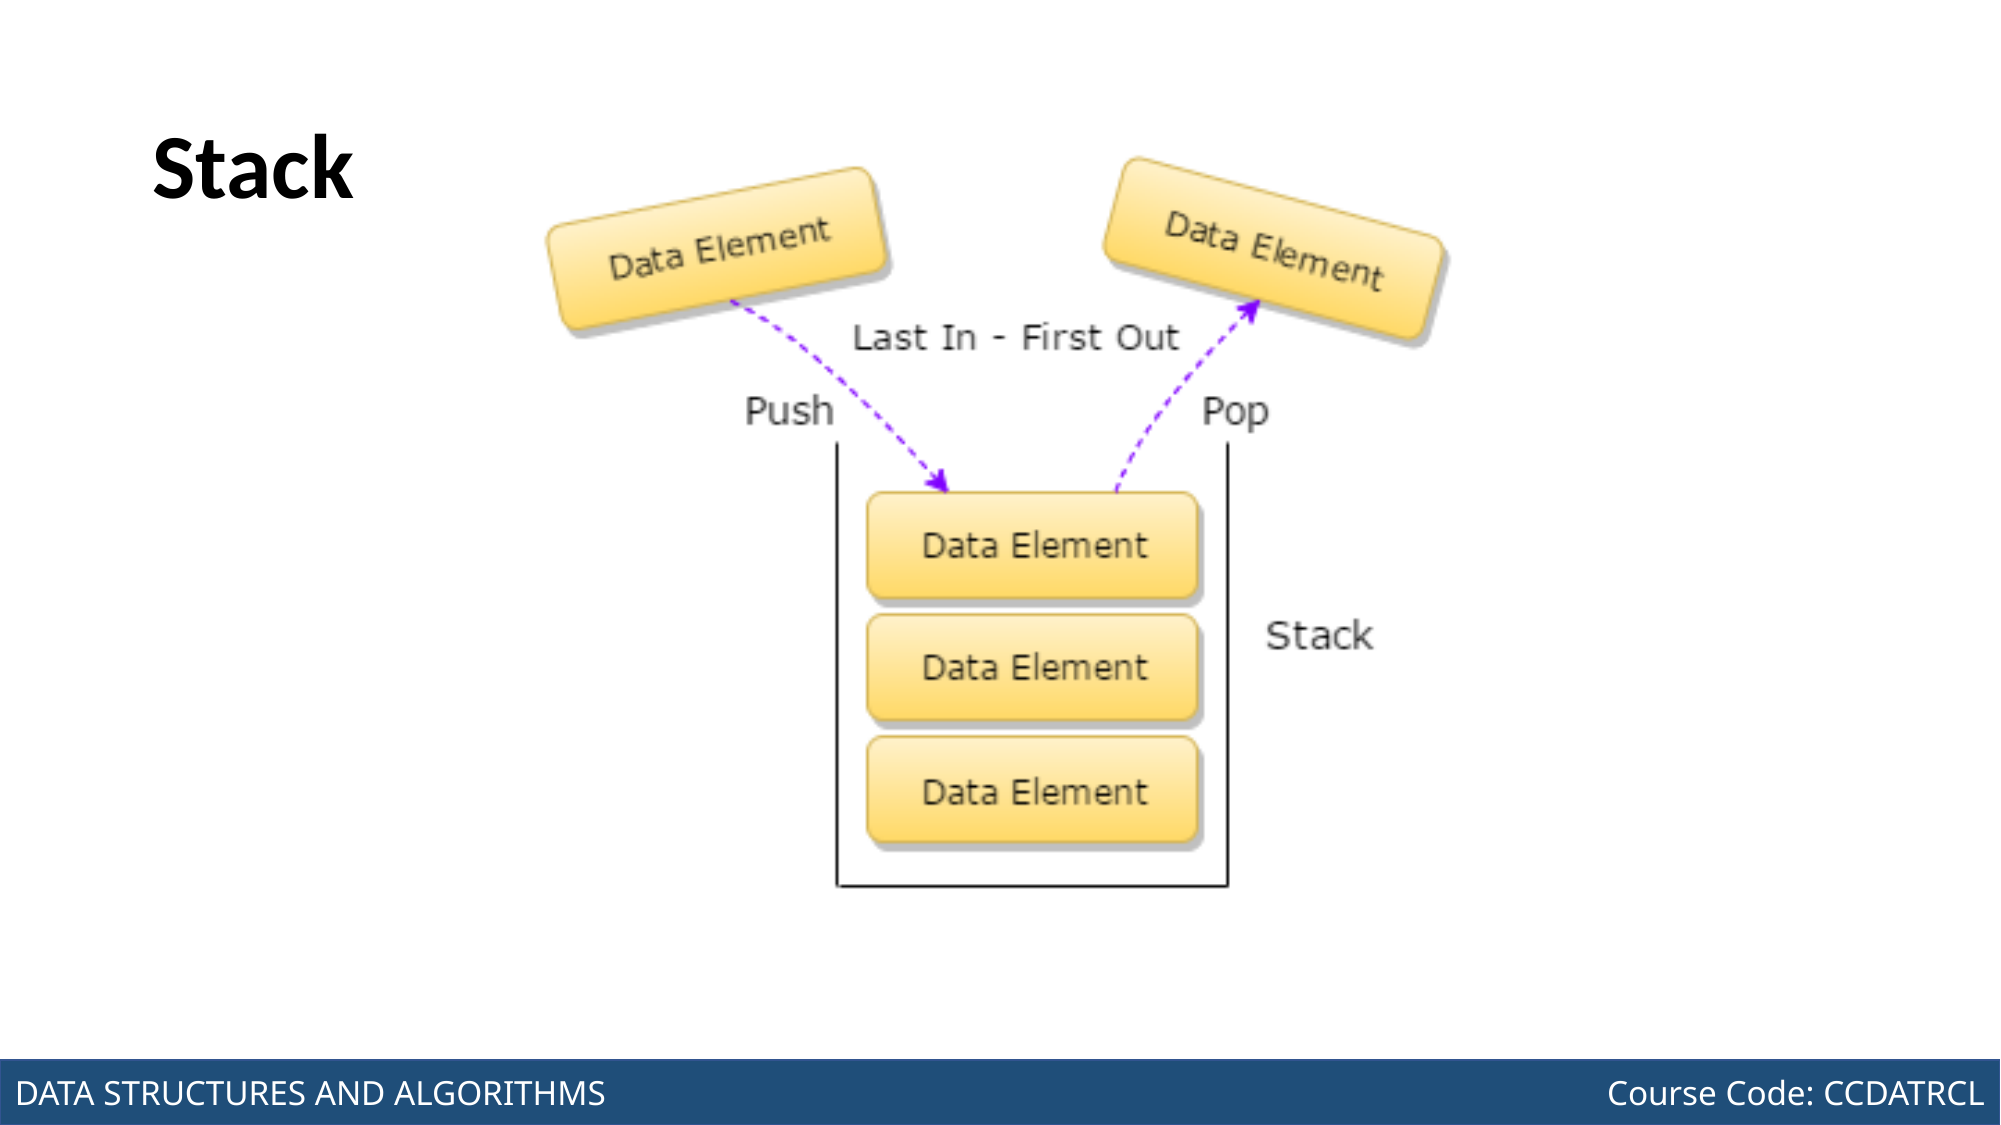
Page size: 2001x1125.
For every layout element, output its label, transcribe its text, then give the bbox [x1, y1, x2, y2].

title Stack [137, 59, 1863, 278]
text_box [0, 1059, 2000, 1125]
text_box Course Code: CCDATRCL [1516, 1064, 2000, 1120]
text_box DATA STRUCTURES AND ALGORITHMS [0, 1064, 722, 1120]
picture [540, 151, 1460, 908]
